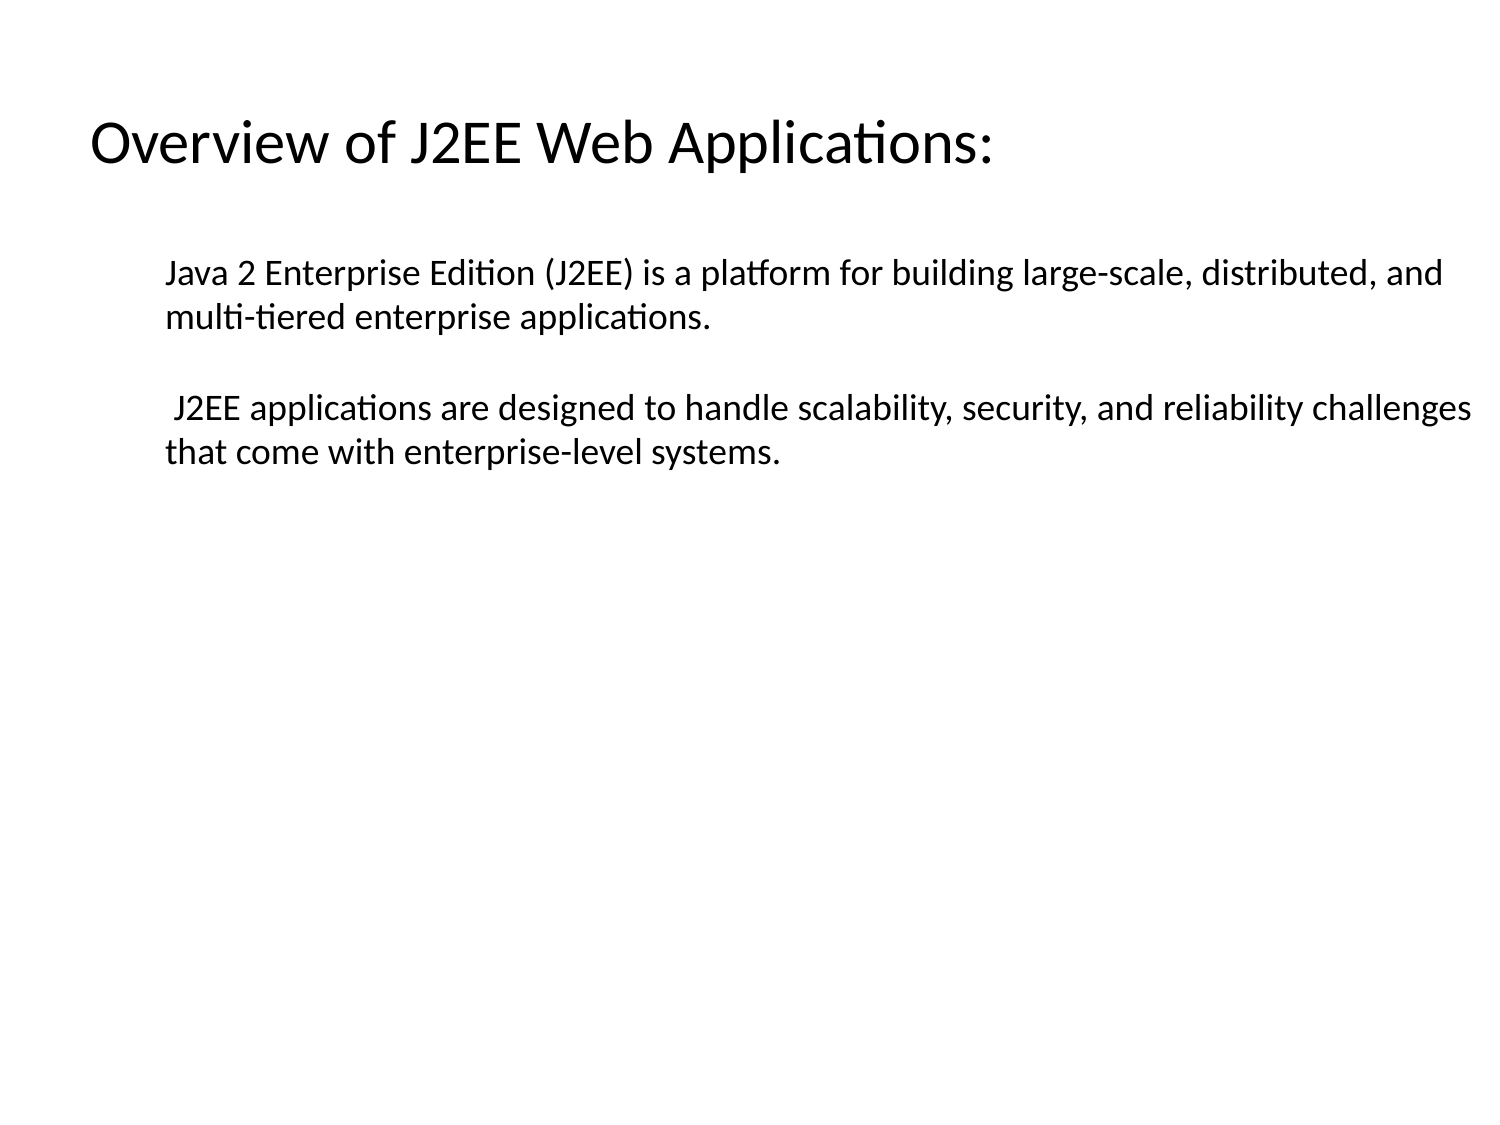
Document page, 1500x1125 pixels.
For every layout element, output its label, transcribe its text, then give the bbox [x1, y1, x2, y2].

title Overview of J2EE Web Applications: [75, 45, 1425, 233]
text_box Java 2 Enterprise Edition (J2EE) is a platform for building large-scale, distributed, and multi-tiered enterprise applications. J2EE applications are designed to handle scalability, security, and reliability challenges that come with enterprise-level systems. [149, 149, 1500, 525]
